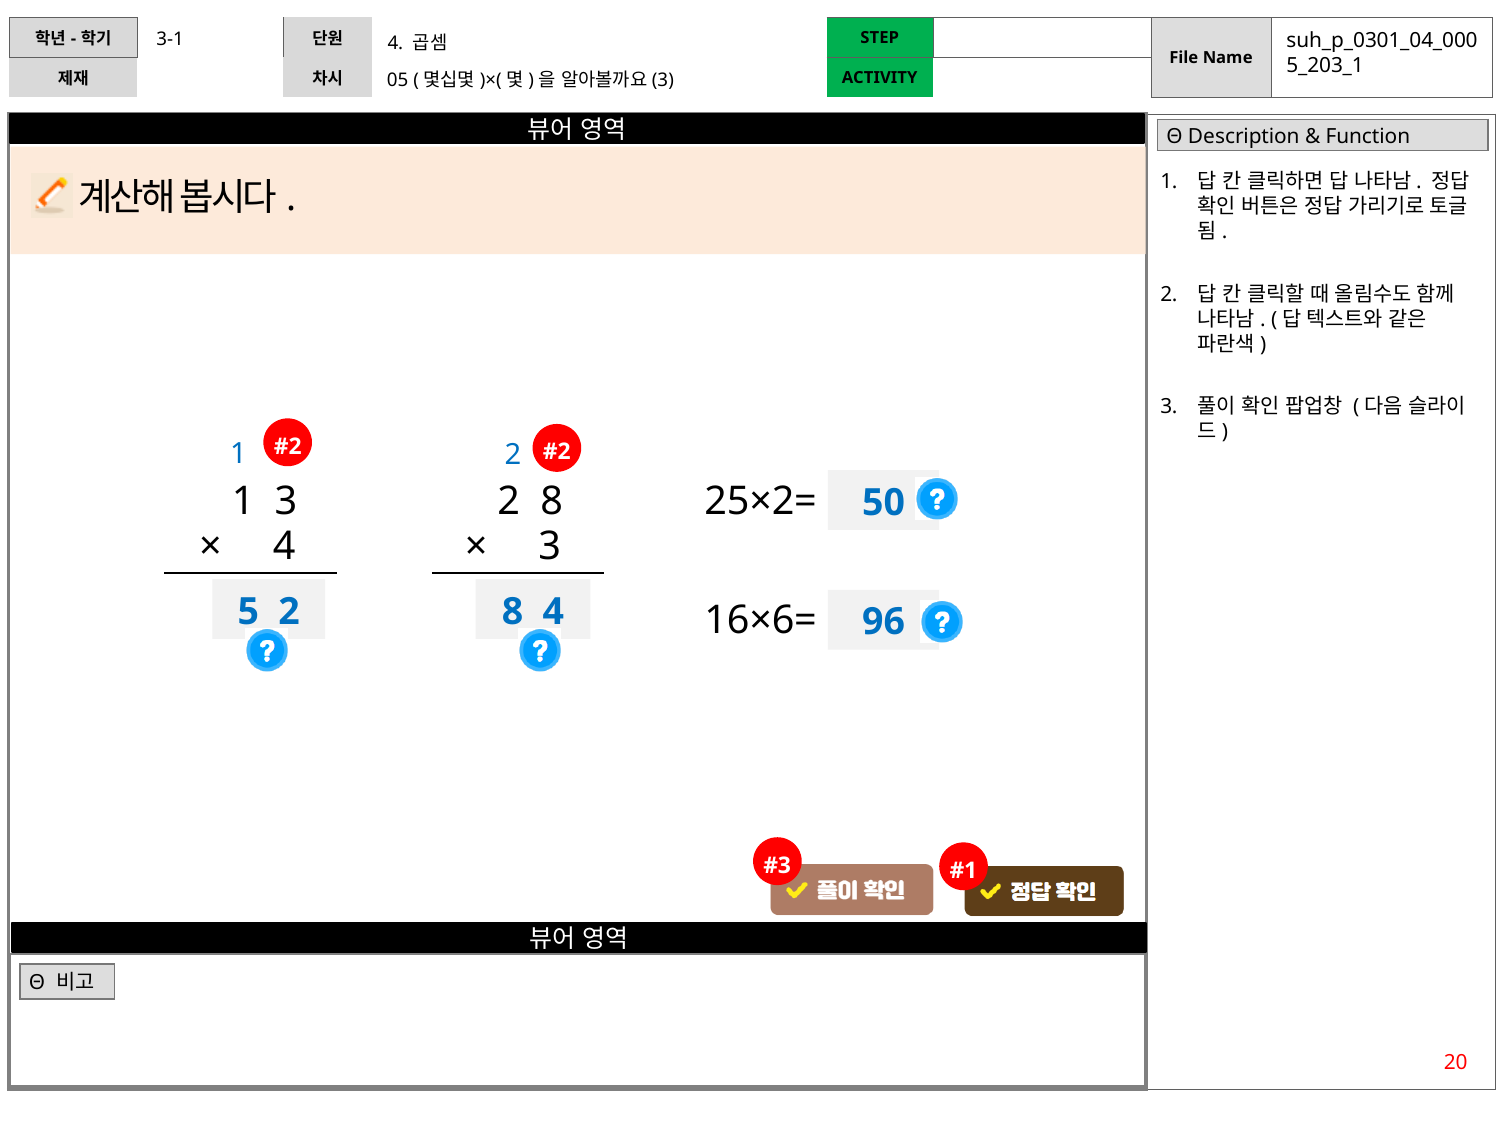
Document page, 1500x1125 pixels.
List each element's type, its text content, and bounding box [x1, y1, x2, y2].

text_box #2 [267, 416, 308, 425]
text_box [684, 466, 958, 531]
table_header Θ Description & Function [1158, 120, 1487, 150]
text_box #3 [750, 835, 804, 883]
text_box [9, 145, 1148, 256]
text_box #1 [937, 840, 990, 892]
text_box 계산해 봅시다. [63, 165, 1145, 225]
text_box #2 [542, 421, 572, 426]
text_box 4. 곱셈 [372, 23, 828, 48]
text_box 답 칸 클릭하면 답 나타남. 정답 확인 버튼은 정답 가리기로 토글 됨. 답 칸 클릭할 때 올림수도 함께 나타남. (답 텍스트와 같은 파란색) 풀이 확인 팝업창 (다음 슬라이드) [1145, 160, 1500, 451]
text_box suh_p_0301_04_0005_203_1 [1271, 18, 1500, 84]
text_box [126, 426, 369, 672]
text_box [393, 428, 634, 672]
picture [963, 863, 1126, 918]
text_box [684, 586, 963, 651]
picture [31, 173, 73, 218]
text_box 3-1 [141, 18, 284, 55]
picture [768, 860, 934, 917]
text_box 05 (몇십몇)×(몇)을 알아볼까요(3) [372, 60, 821, 96]
